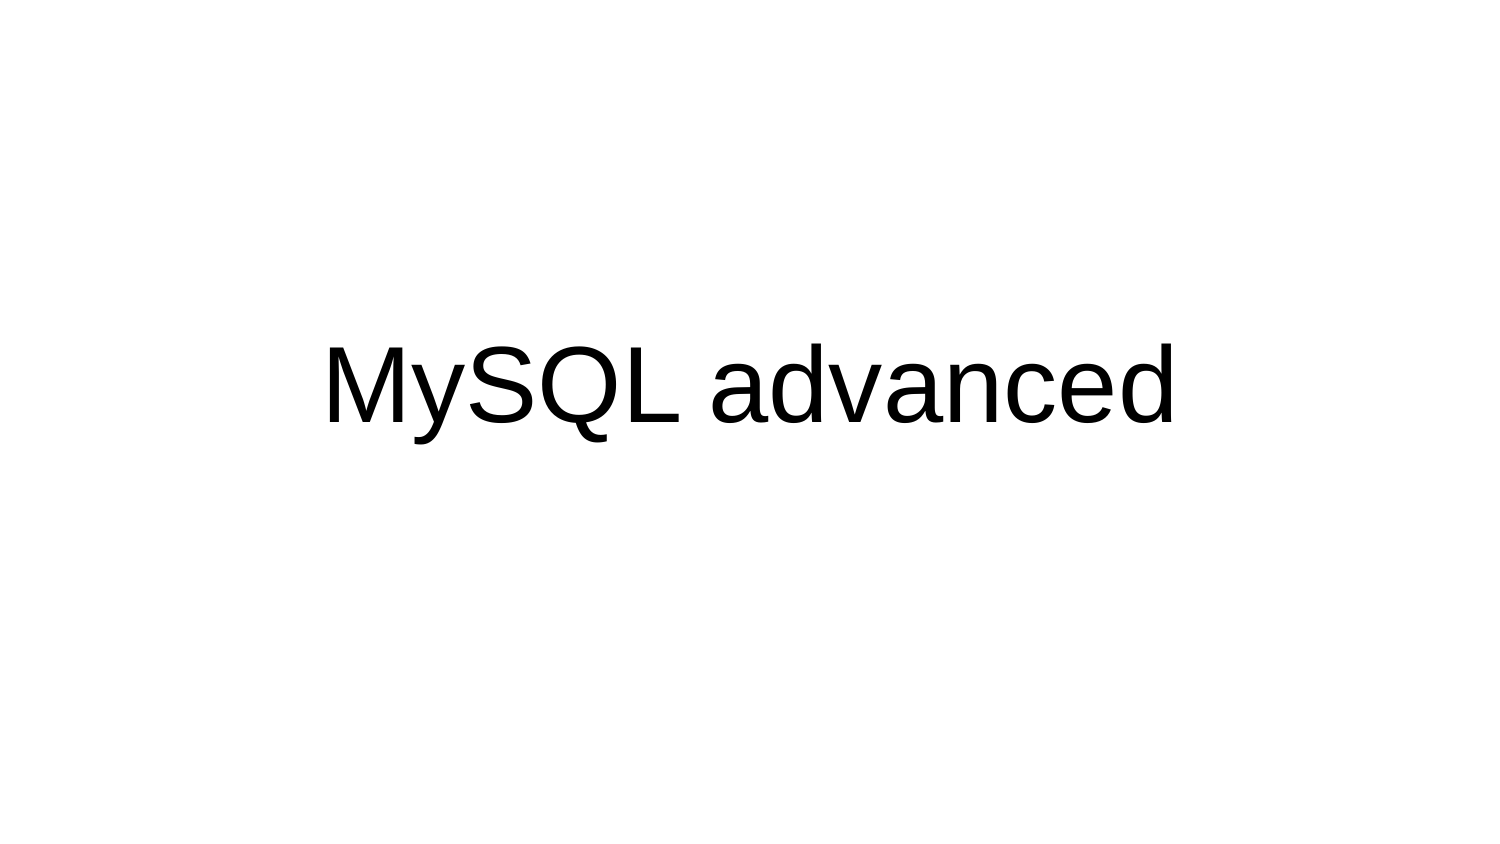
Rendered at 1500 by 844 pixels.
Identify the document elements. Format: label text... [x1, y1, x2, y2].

title MySQL advanced [51, 122, 1449, 459]
